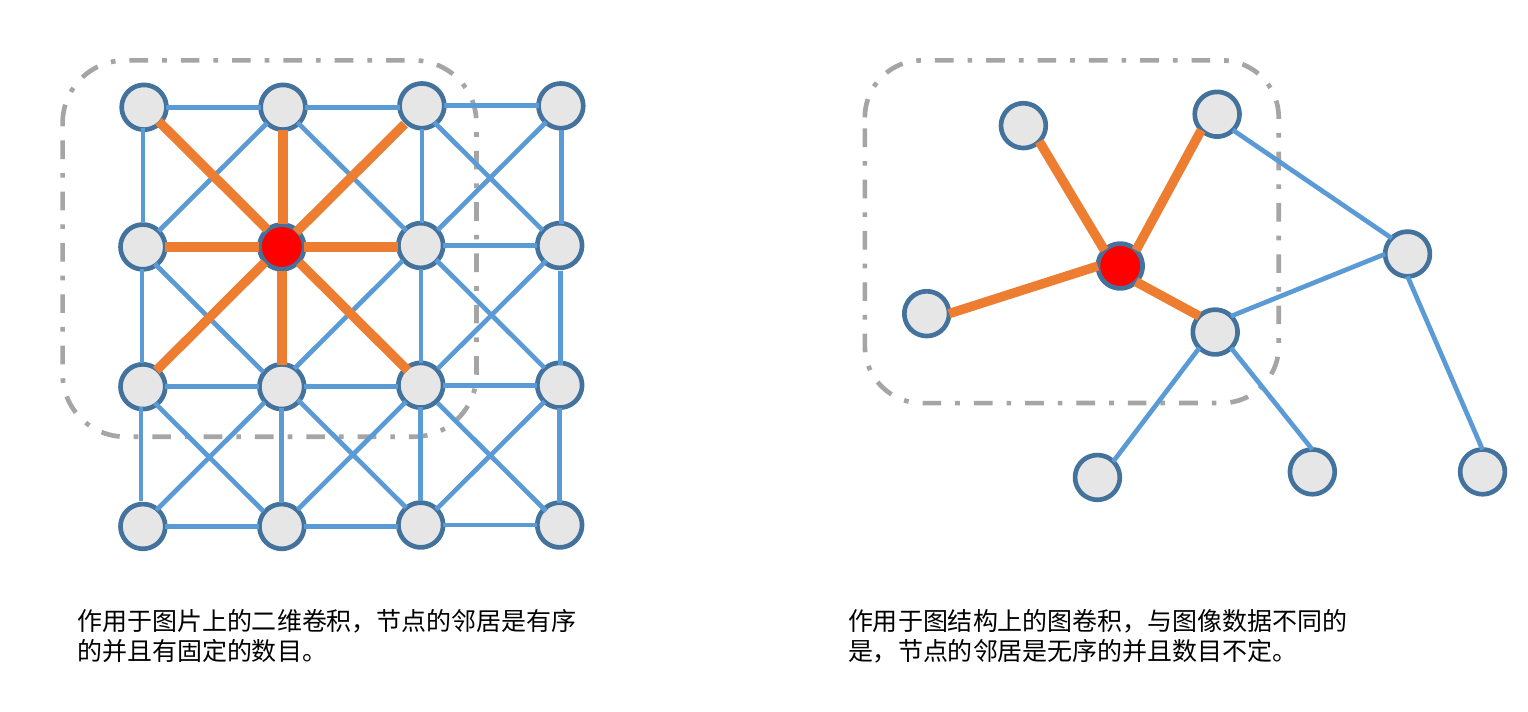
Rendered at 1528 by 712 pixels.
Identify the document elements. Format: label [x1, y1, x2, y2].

text_box [62, 60, 1505, 675]
